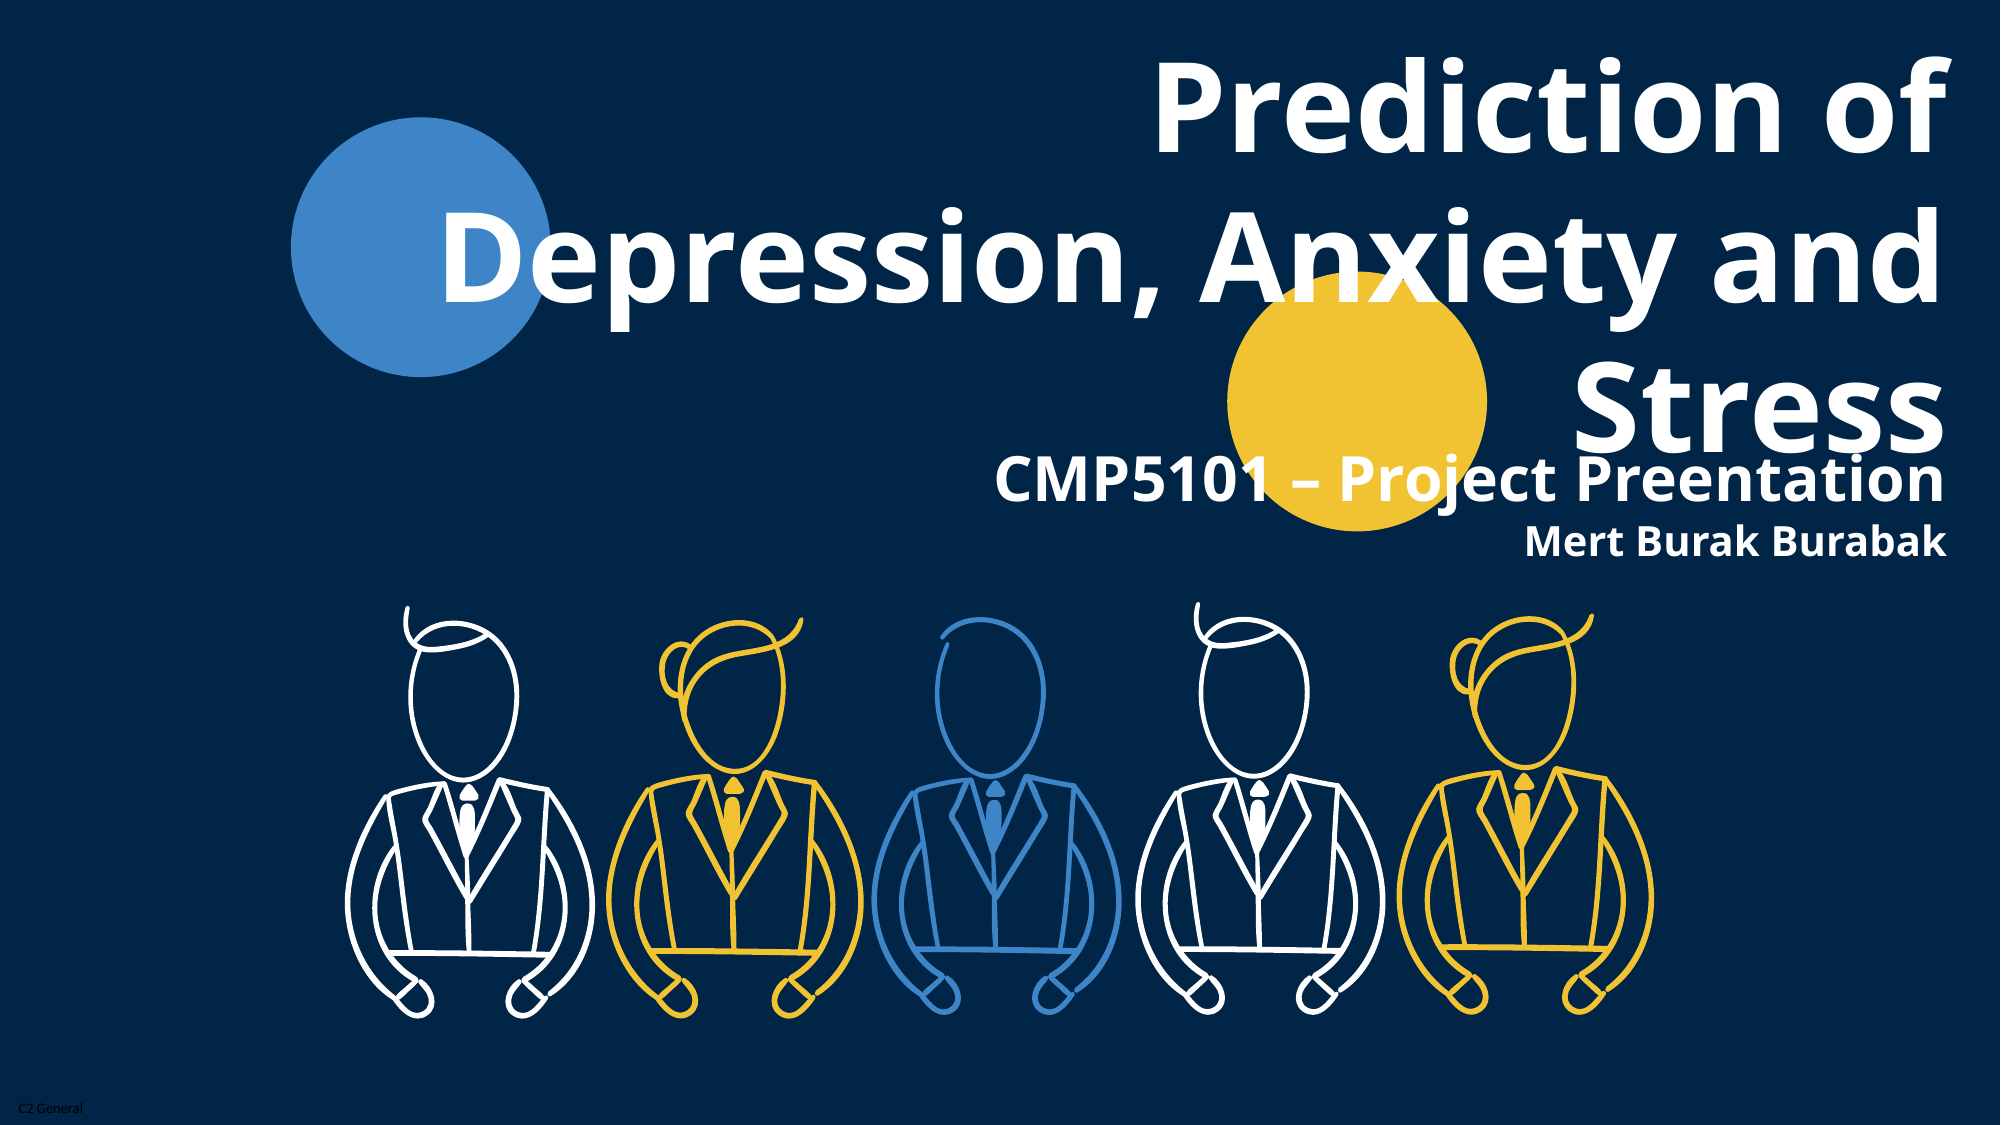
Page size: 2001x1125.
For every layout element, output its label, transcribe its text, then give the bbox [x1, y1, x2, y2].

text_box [1132, 601, 1387, 1016]
title Prediction of Depression, Anxiety and Stress [369, 28, 1968, 277]
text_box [342, 605, 596, 1019]
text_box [868, 616, 1123, 1016]
text_box CMP5101 – Project Preentation Mert Burak Burabak [369, 277, 1968, 727]
text_box [290, 128, 369, 367]
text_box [603, 616, 867, 1019]
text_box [1393, 613, 1658, 1016]
